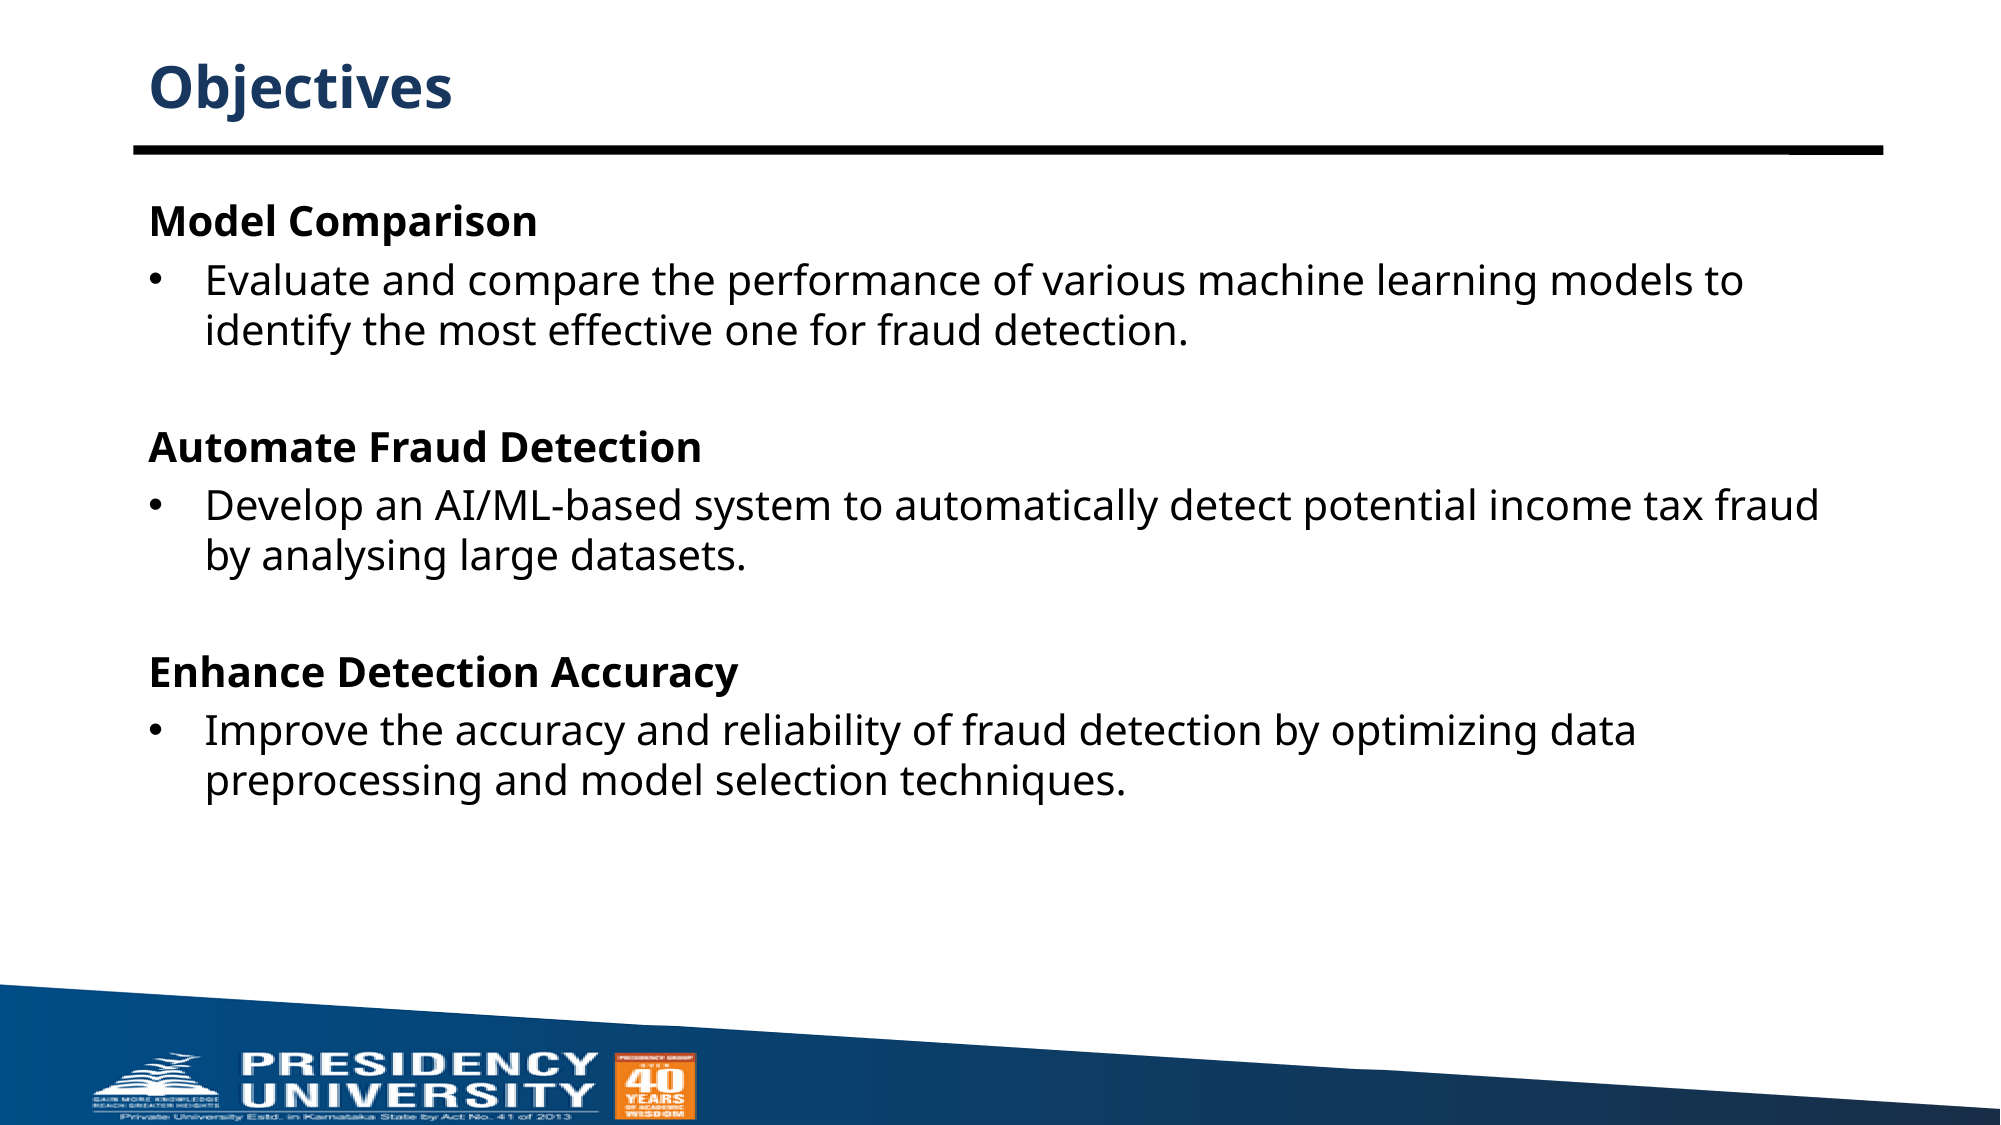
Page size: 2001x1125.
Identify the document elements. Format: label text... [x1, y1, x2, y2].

list Model Comparison Evaluate and compare the performance of various machine learning models to identify the most effective one for fraud detection. Automate Fraud Detection Develop an AI/ML-based system to automatically detect potential income tax fraud by analysing large datasets. Enhance Detection Accuracy Improve the accuracy and reliability of fraud detection by optimizing data preprocessing and model selection techniques. [133, 187, 1884, 1000]
title Objectives [133, 45, 1884, 125]
picture [0, 982, 2000, 1125]
